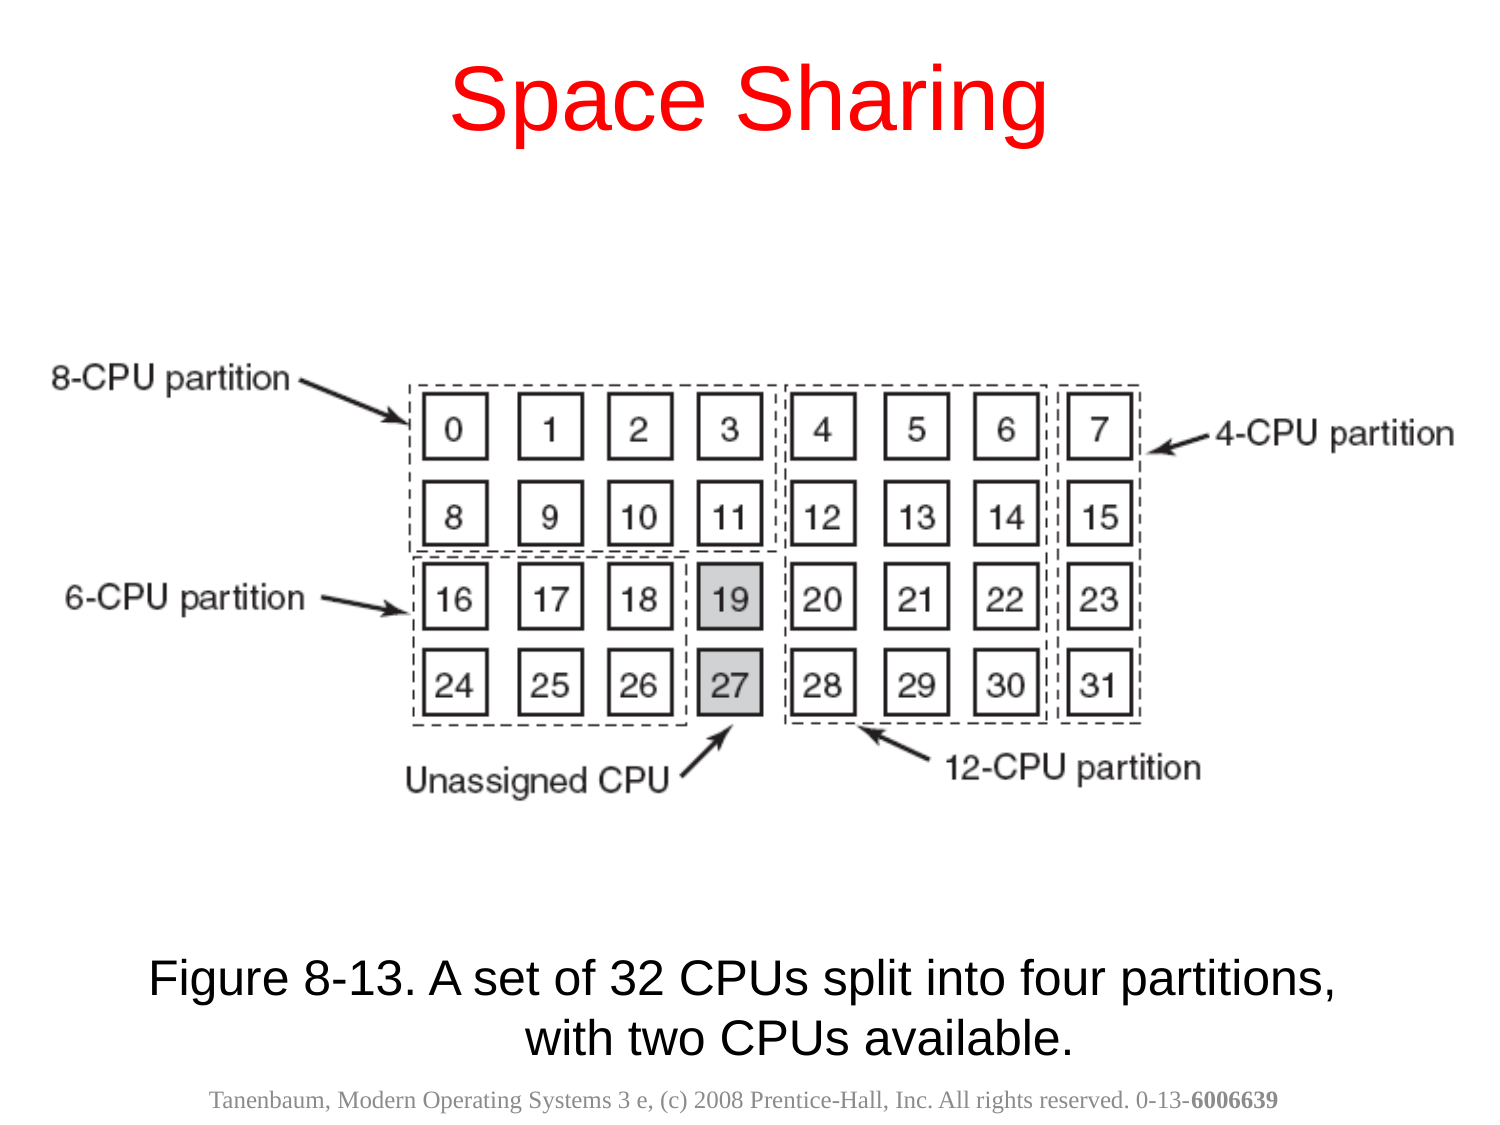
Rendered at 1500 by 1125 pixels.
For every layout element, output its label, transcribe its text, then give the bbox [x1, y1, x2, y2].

list Figure 8-13. A set of 32 CPUs split into four partitions, with two CPUs available. [0, 937, 1500, 1075]
picture [7, 316, 1475, 803]
title Space Sharing [0, 0, 1500, 188]
footer Tanenbaum, Modern Operating Systems 3 e, (c) 2008 Prentice-Hall, Inc. All rights reserved. 0-13-6006639 [29, 1077, 1459, 1120]
